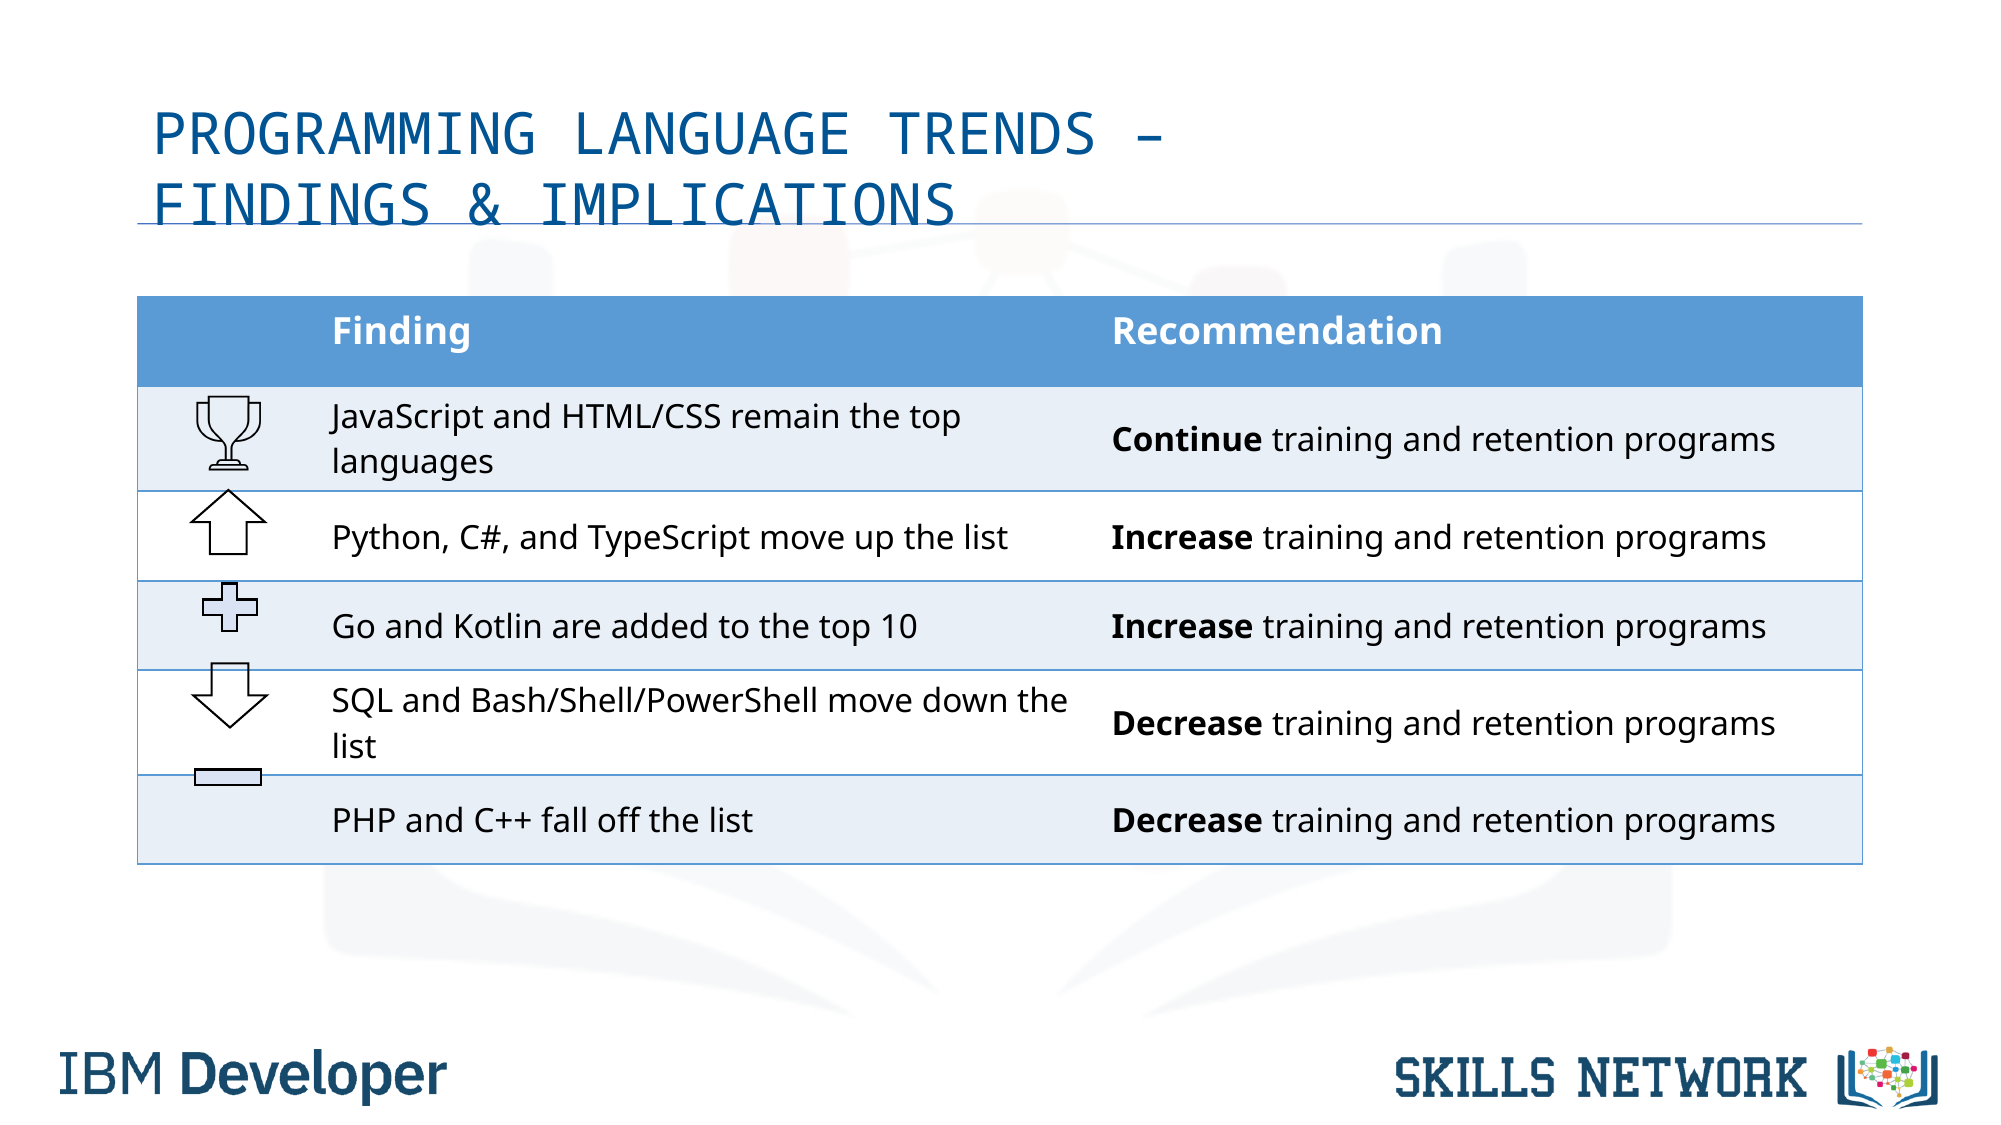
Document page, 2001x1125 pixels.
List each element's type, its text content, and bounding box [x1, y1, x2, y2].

table_cell Python, C#, and TypeScript move up the list [317, 492, 1097, 580]
table_cell [138, 387, 317, 490]
picture [183, 387, 274, 478]
table_cell Decrease training and retention programs [1097, 671, 1862, 774]
table_cell [138, 582, 317, 669]
picture [55, 1045, 459, 1108]
table_header Finding [317, 298, 1097, 385]
picture [1390, 1045, 1945, 1111]
table_cell [138, 492, 317, 580]
table_header [138, 298, 317, 385]
text_box [194, 768, 262, 786]
table_cell [138, 671, 317, 774]
table_cell JavaScript and HTML/CSS remain the top languages [317, 387, 1097, 490]
table_cell SQL and Bash/Shell/PowerShell move down the list [317, 671, 1097, 774]
table_cell PHP and C++ fall off the list [317, 776, 1097, 863]
table_header Recommendation [1097, 298, 1862, 385]
table_cell Increase training and retention programs [1097, 582, 1862, 669]
table_cell Continue training and retention programs [1097, 387, 1862, 490]
title PROGRAMMING LANGUAGE TRENDS – FINDINGS & IMPLICATIONS [137, 59, 1863, 278]
text_box [190, 489, 267, 555]
text_box [191, 662, 269, 729]
table_cell Decrease training and retention programs [1097, 776, 1862, 863]
table_cell [138, 776, 317, 863]
table_cell Increase training and retention programs [1097, 492, 1862, 580]
text_box [202, 582, 258, 632]
table_cell Go and Kotlin are added to the top 10 [317, 582, 1097, 669]
